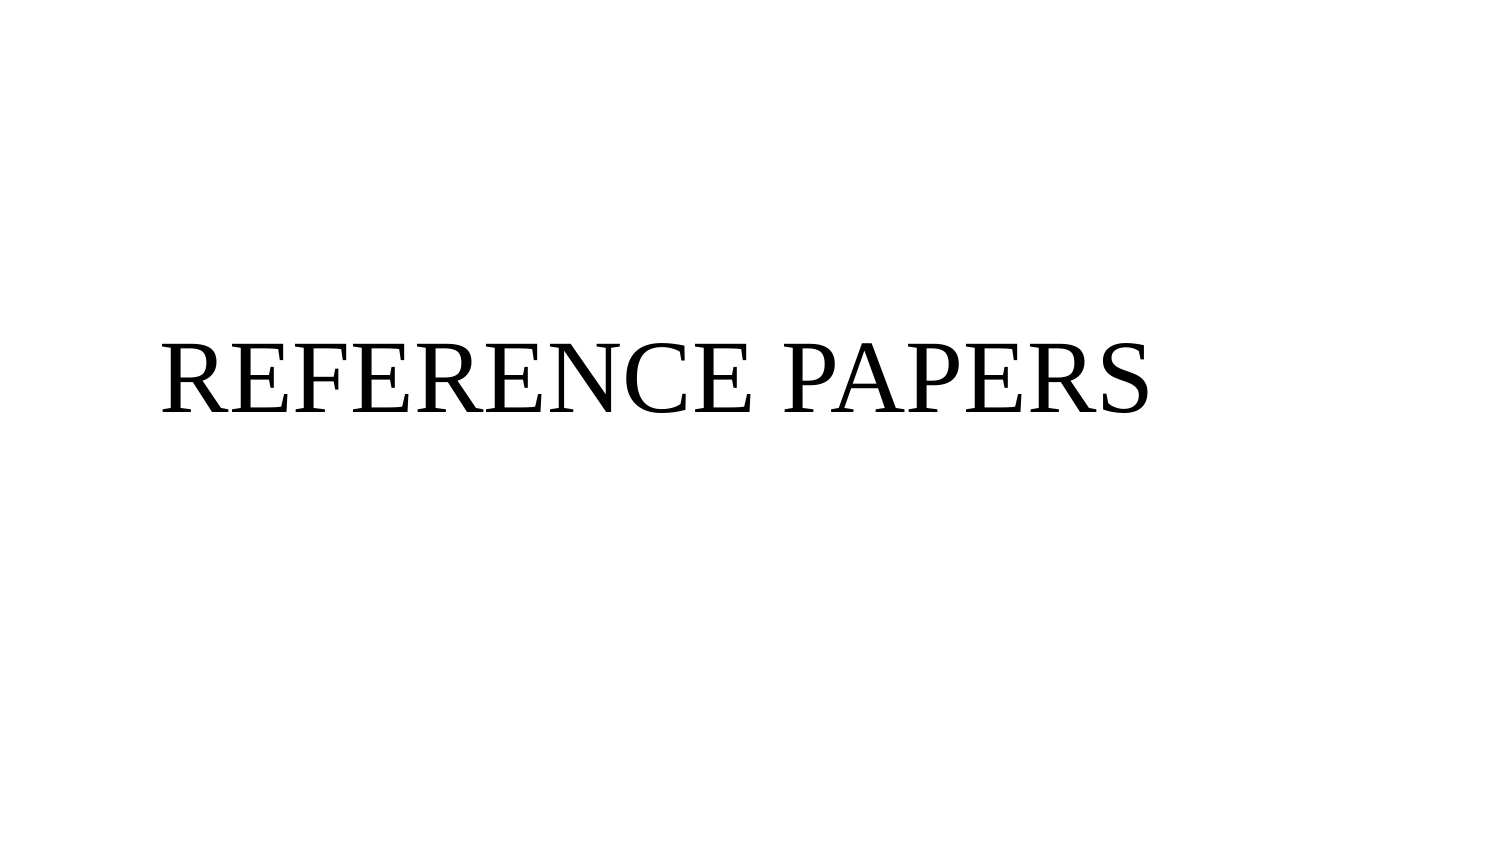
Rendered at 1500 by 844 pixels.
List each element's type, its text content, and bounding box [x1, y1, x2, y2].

text_box REFERENCE PAPERS [144, 293, 1434, 448]
